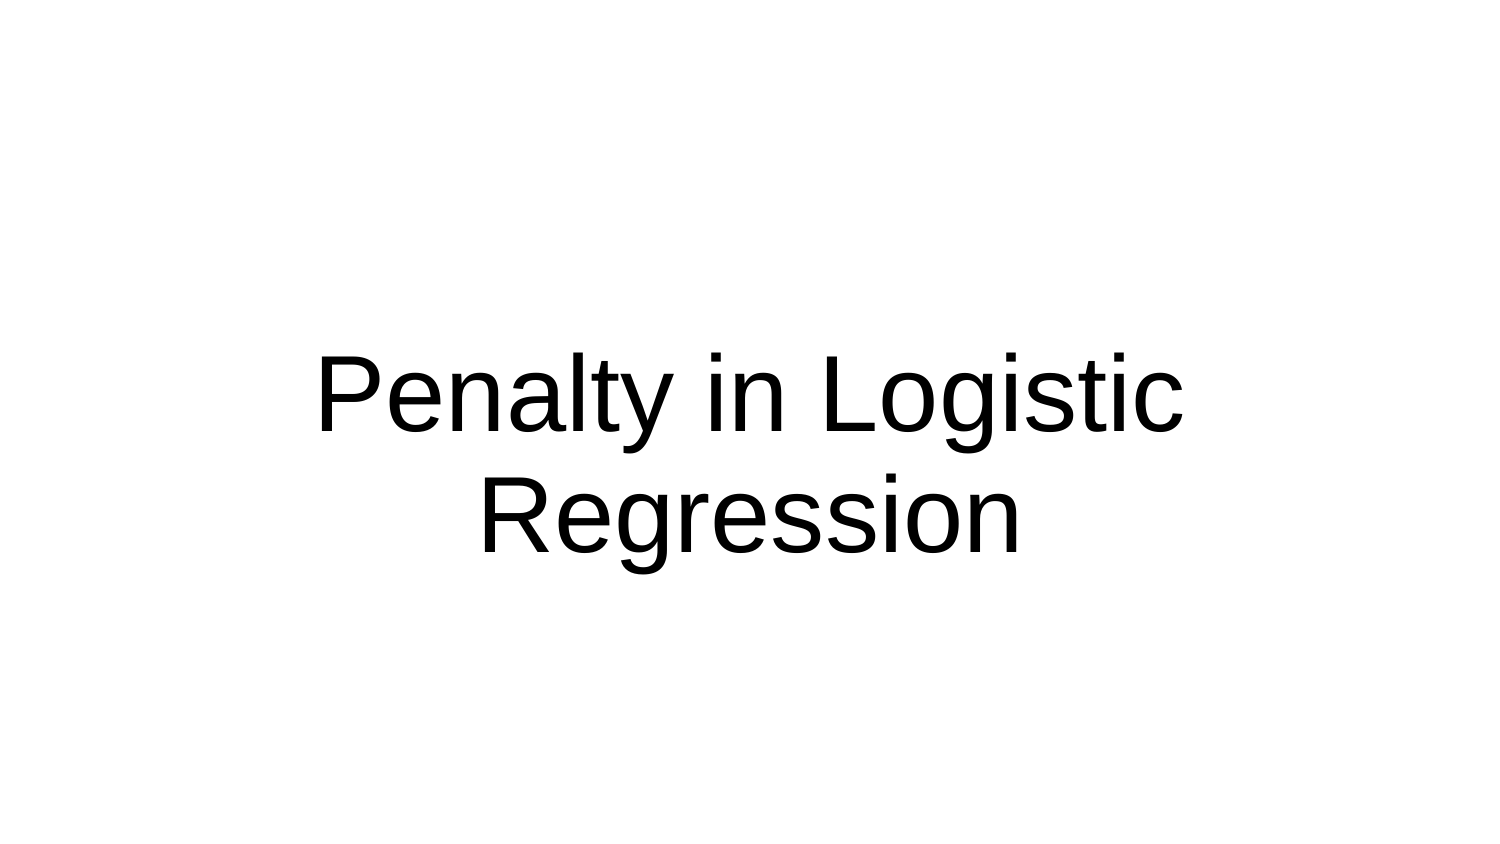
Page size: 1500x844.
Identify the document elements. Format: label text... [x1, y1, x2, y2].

title Penalty in Logistic Regression [51, 253, 1449, 591]
